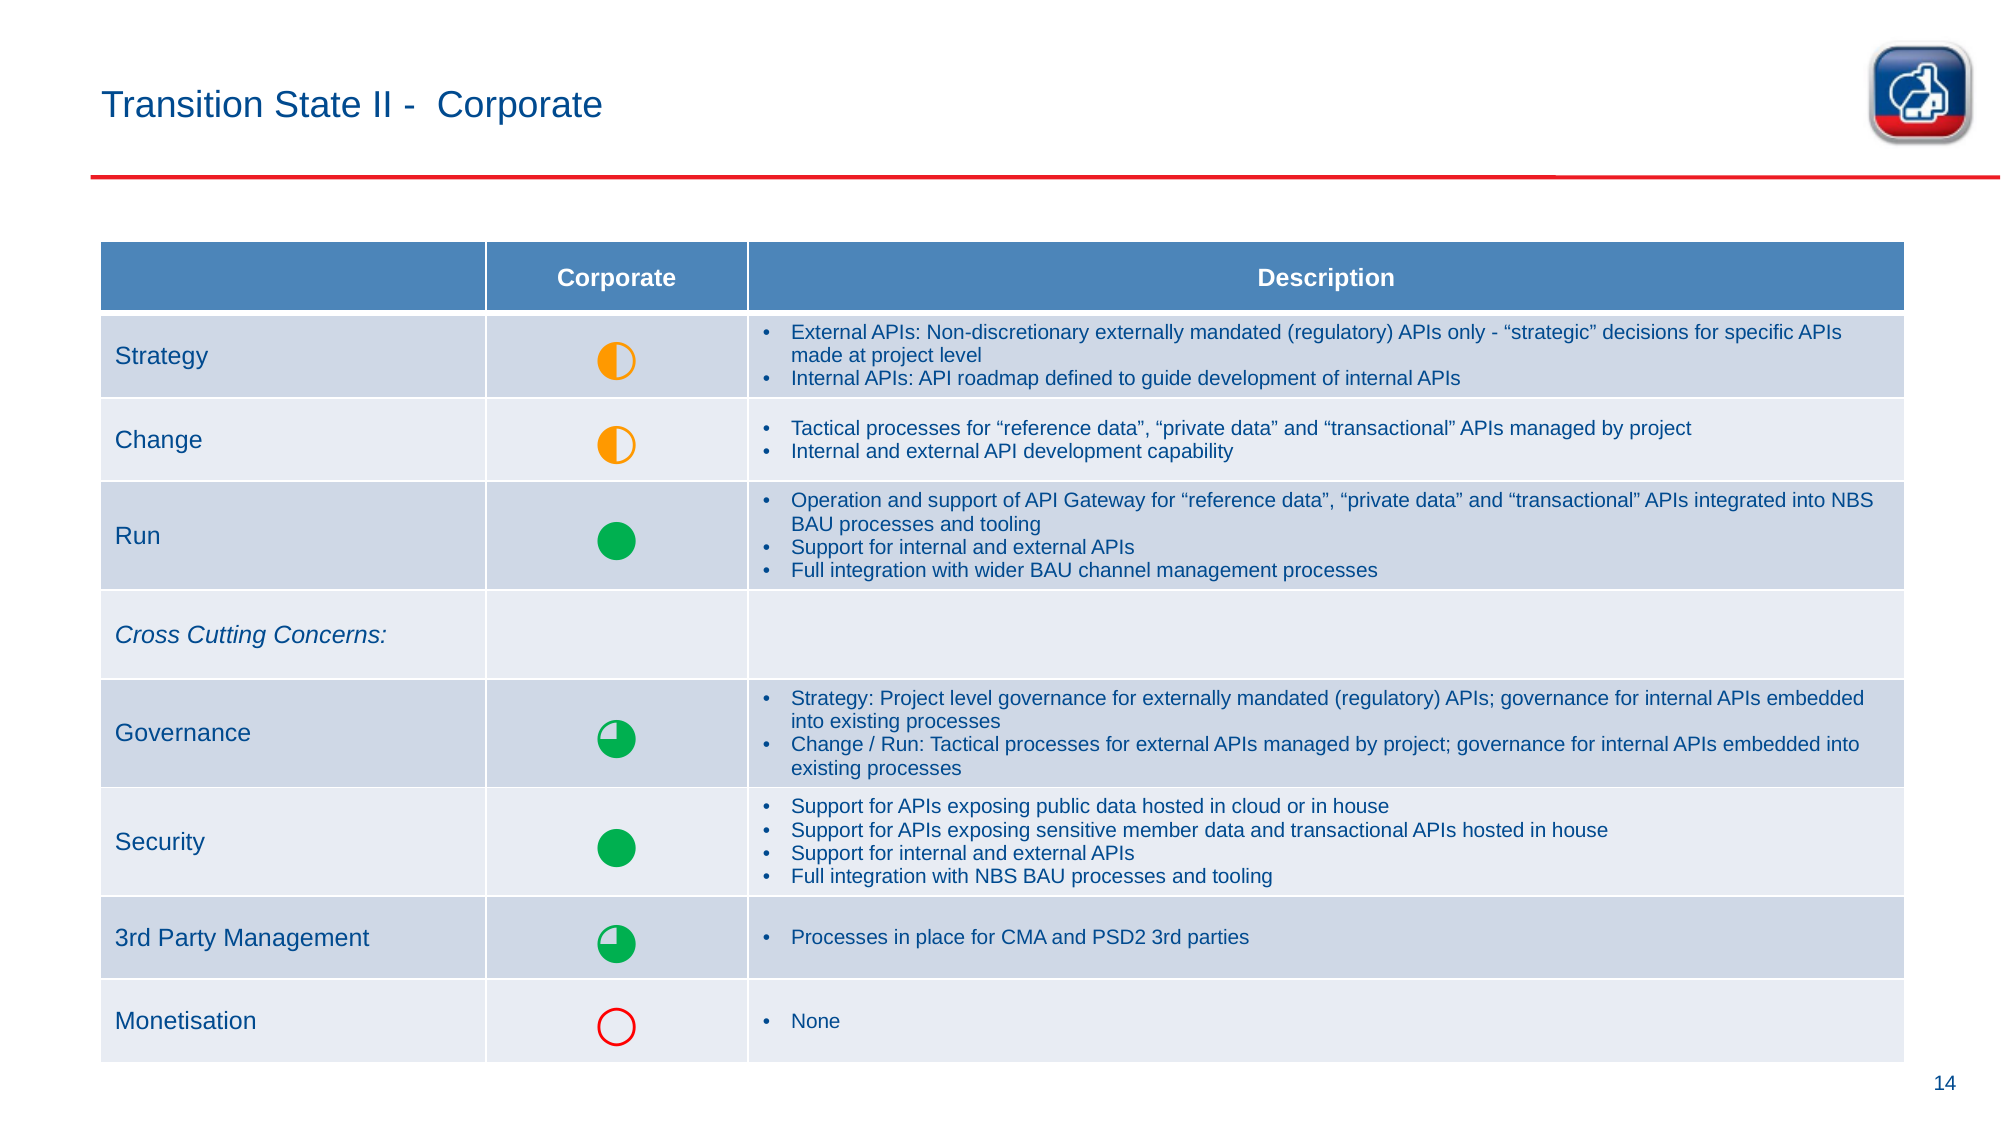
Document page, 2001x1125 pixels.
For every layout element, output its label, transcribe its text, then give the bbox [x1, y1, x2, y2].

table_cell ○ [487, 980, 747, 1062]
table_cell [749, 591, 1904, 678]
table_cell External APIs: Non-discretionary externally mandated (regulatory) APIs only - “strategic” decisions for specific APIs made at project level Internal APIs: API roadmap defined to guide development of internal APIs [749, 316, 1904, 397]
table_cell Tactical processes for “reference data”, “private data” and “transactional” APIs managed by project Internal and external API development capability [749, 399, 1904, 480]
table_cell Strategy [101, 316, 485, 397]
table_cell Governance [101, 680, 485, 787]
table_cell Monetisation [101, 980, 485, 1062]
table_header Corporate [487, 242, 747, 310]
table_cell [487, 591, 747, 678]
table_header Description [749, 242, 1904, 310]
table_cell ◕ [487, 680, 747, 787]
table_cell ◕ [487, 897, 747, 978]
table_cell Cross Cutting Concerns: [101, 591, 485, 678]
table_cell Processes in place for CMA and PSD2 3rd parties [749, 897, 1904, 978]
table_cell 3rd Party Management [101, 897, 485, 978]
slide_number 14 [1905, 1032, 1985, 1125]
table_cell Strategy: Project level governance for externally mandated (regulatory) APIs; governance for internal APIs embedded into existing processes Change / Run: Tactical processes for external APIs managed by project; governance for internal APIs embedded into existing processes [749, 680, 1904, 787]
table_cell ● [487, 482, 747, 589]
table_header [101, 242, 485, 310]
table_cell Operation and support of API Gateway for “reference data”, “private data” and “transactional” APIs integrated into NBS BAU processes and tooling Support for internal and external APIs Full integration with wider BAU channel management processes [749, 482, 1904, 589]
title Transition State II - Corporate [83, 30, 1900, 175]
table_cell ◐ [487, 316, 747, 397]
table_cell Support for APIs exposing public data hosted in cloud or in house Support for APIs exposing sensitive member data and transactional APIs hosted in house Support for internal and external APIs Full integration with NBS BAU processes and tooling [749, 788, 1904, 895]
picture [1900, 36, 1977, 149]
table_cell None [749, 980, 1904, 1062]
table_cell ◐ [487, 399, 747, 480]
table_cell Security [101, 788, 485, 895]
table_cell Change [101, 399, 485, 480]
table_cell ● [487, 788, 747, 895]
table_cell Run [101, 482, 485, 589]
